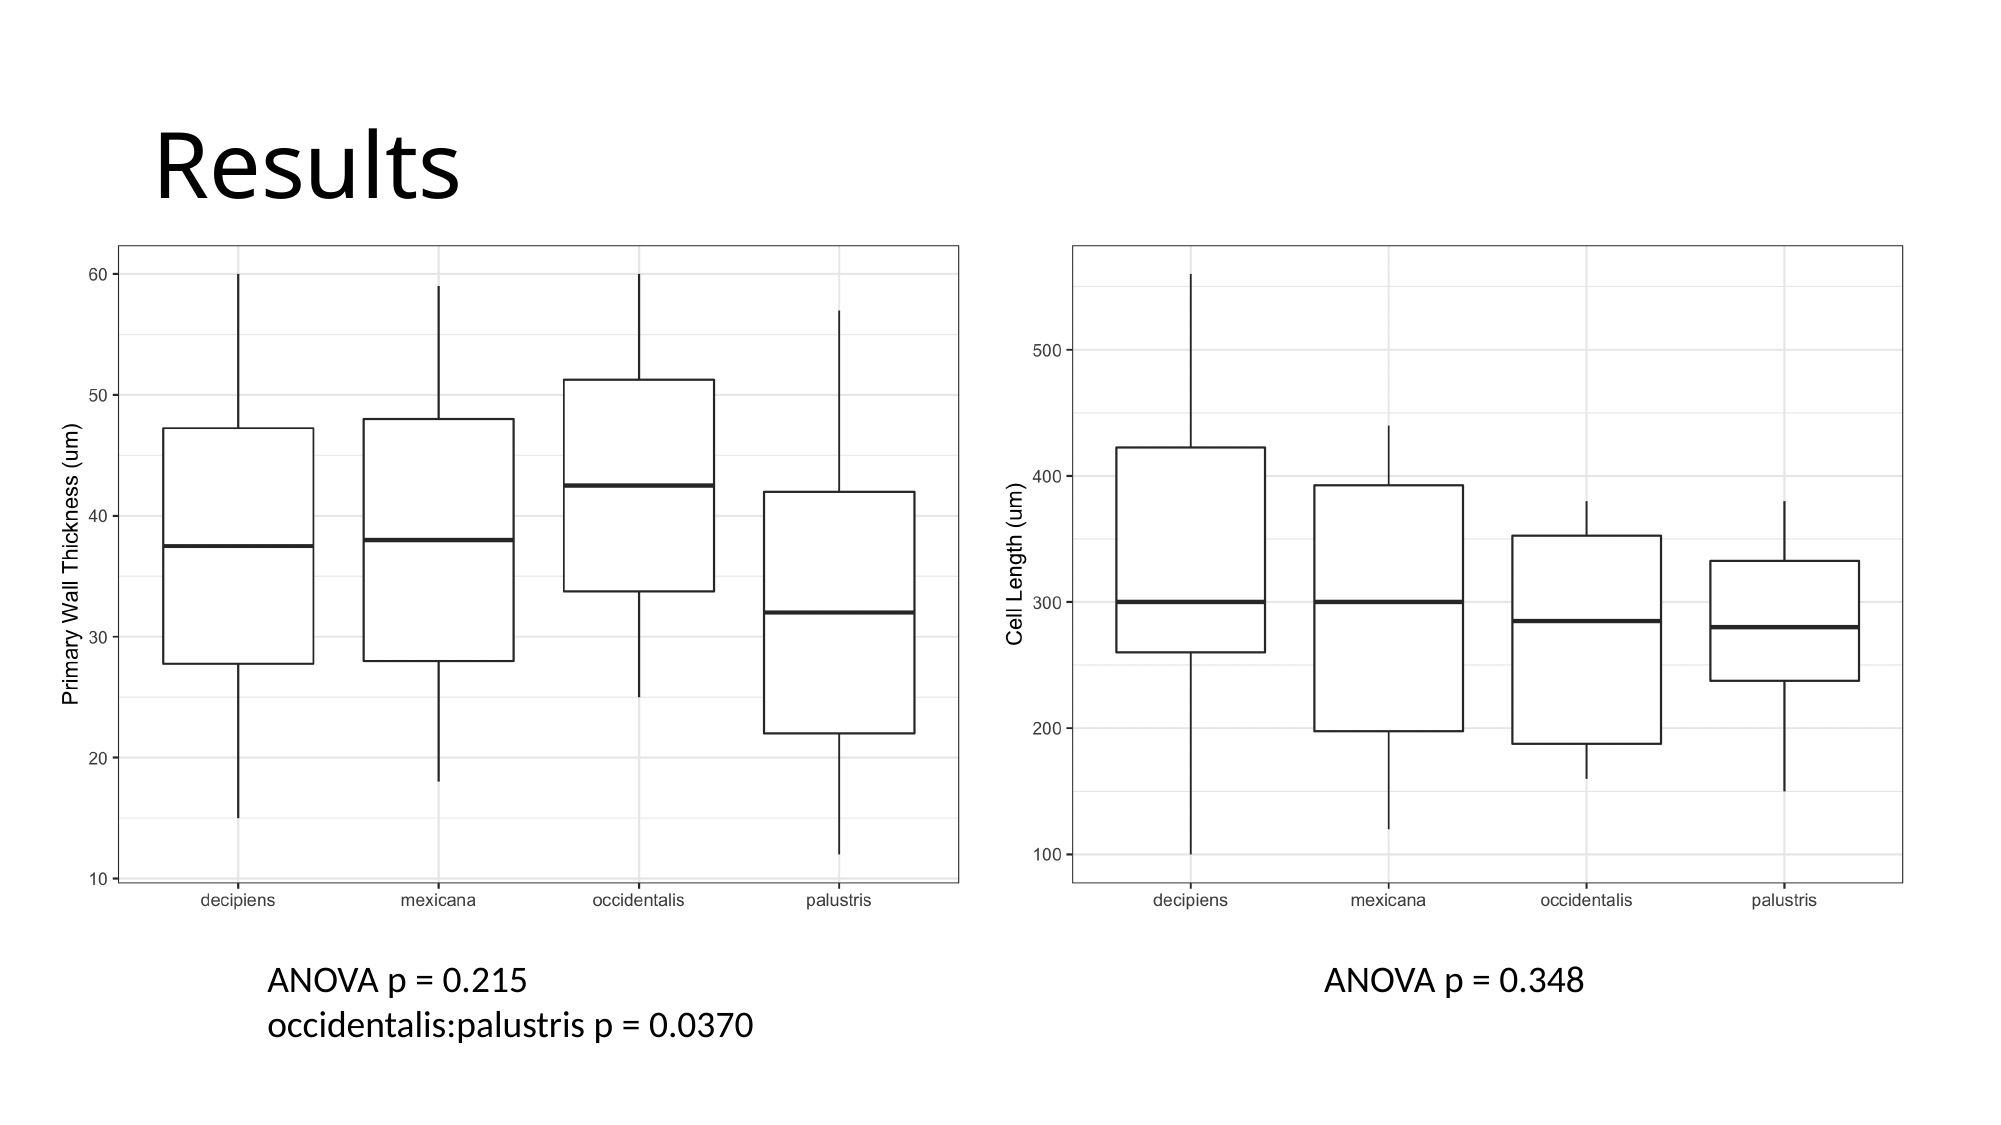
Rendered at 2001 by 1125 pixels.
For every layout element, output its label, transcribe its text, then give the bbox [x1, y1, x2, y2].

picture [995, 234, 1915, 949]
title Results [137, 59, 1863, 278]
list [51, 234, 971, 949]
text_box ANOVA p = 0.348 [1309, 949, 1601, 1053]
text_box ANOVA p = 0.215 occidentalis:palustris p = 0.0370 [252, 949, 769, 1053]
